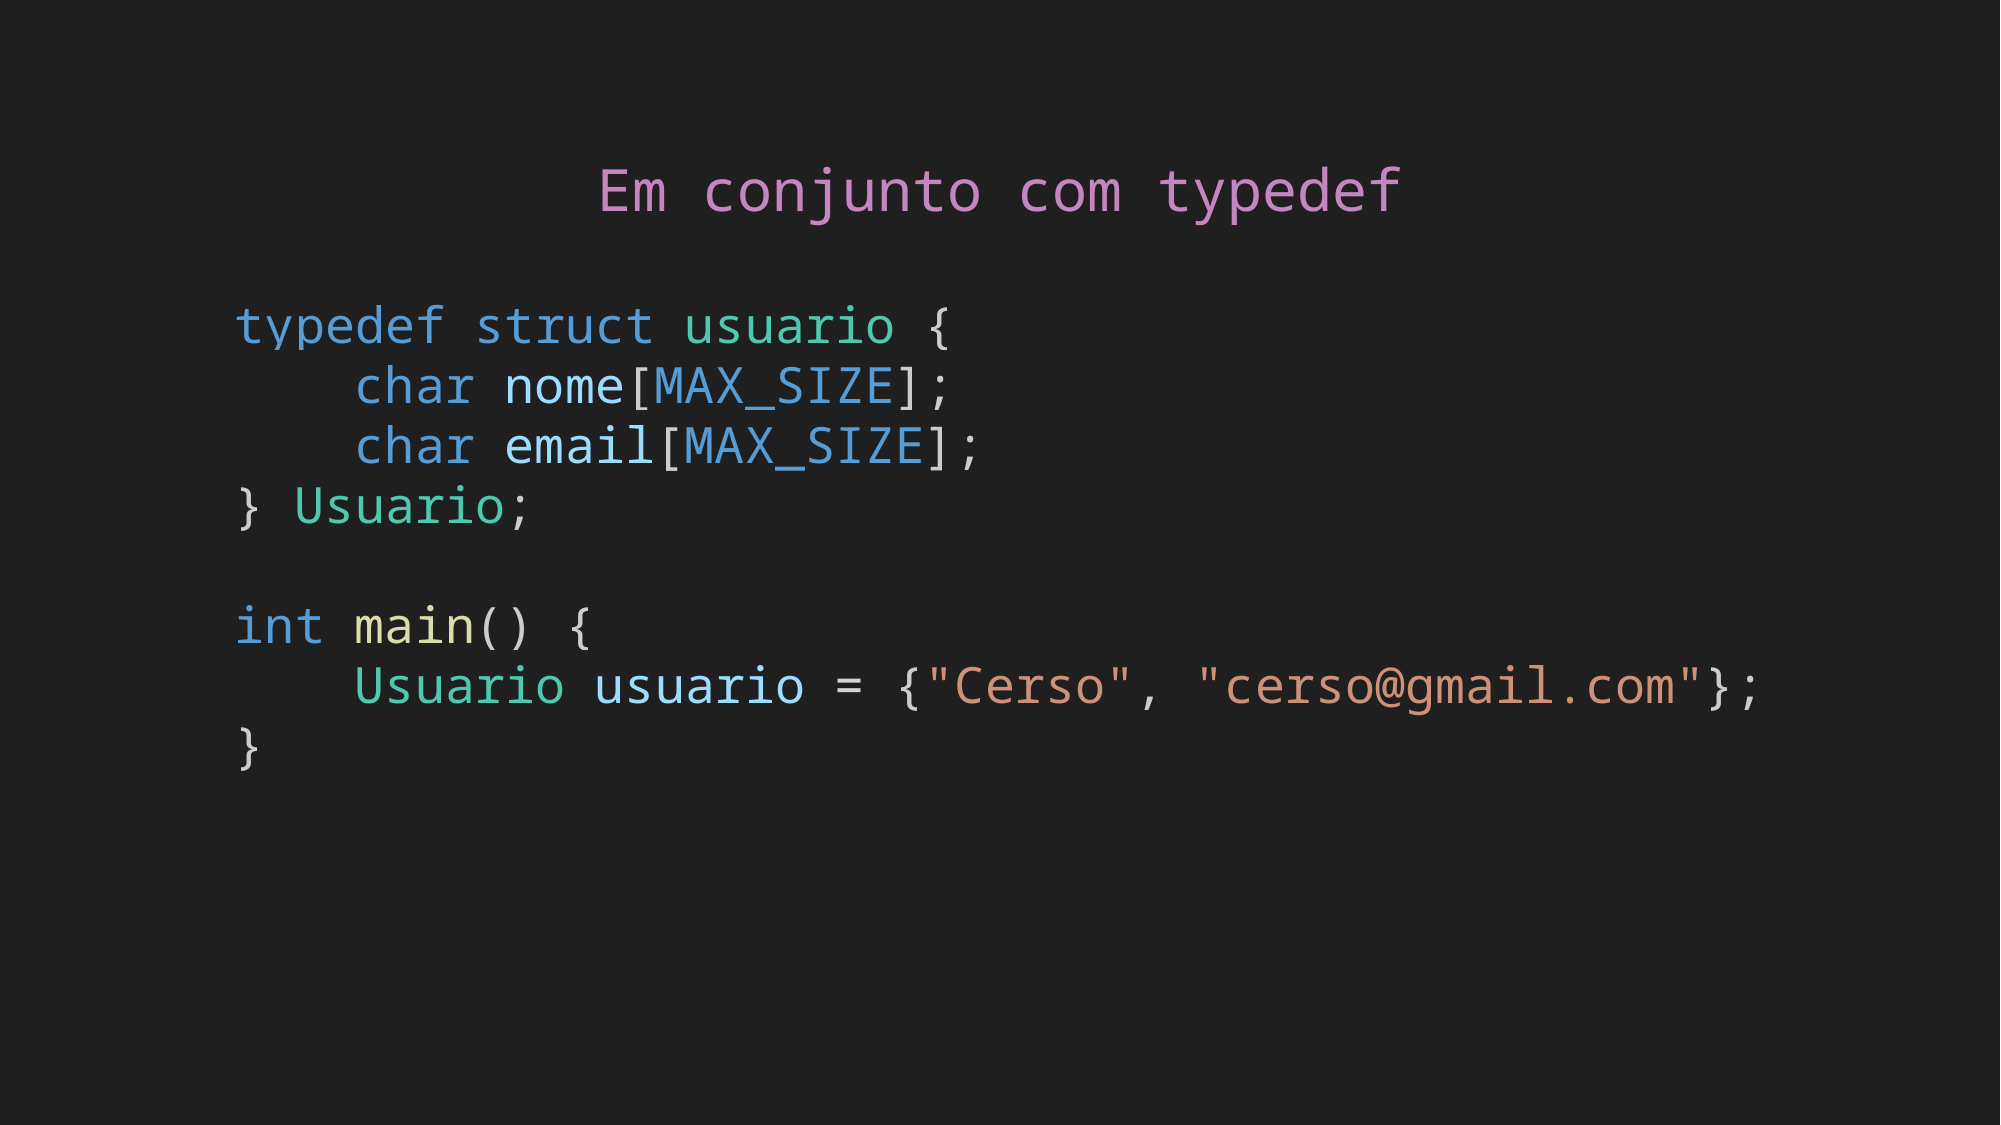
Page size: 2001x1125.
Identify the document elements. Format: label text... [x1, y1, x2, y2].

text_box Em conjunto com typedef typedef struct usuario { char nome[MAX_SIZE]; char email[MAX_SIZE]; } Usuario; int main() { Usuario usuario = {"Cerso", "cerso@gmail.com"}; } [220, 145, 1780, 851]
